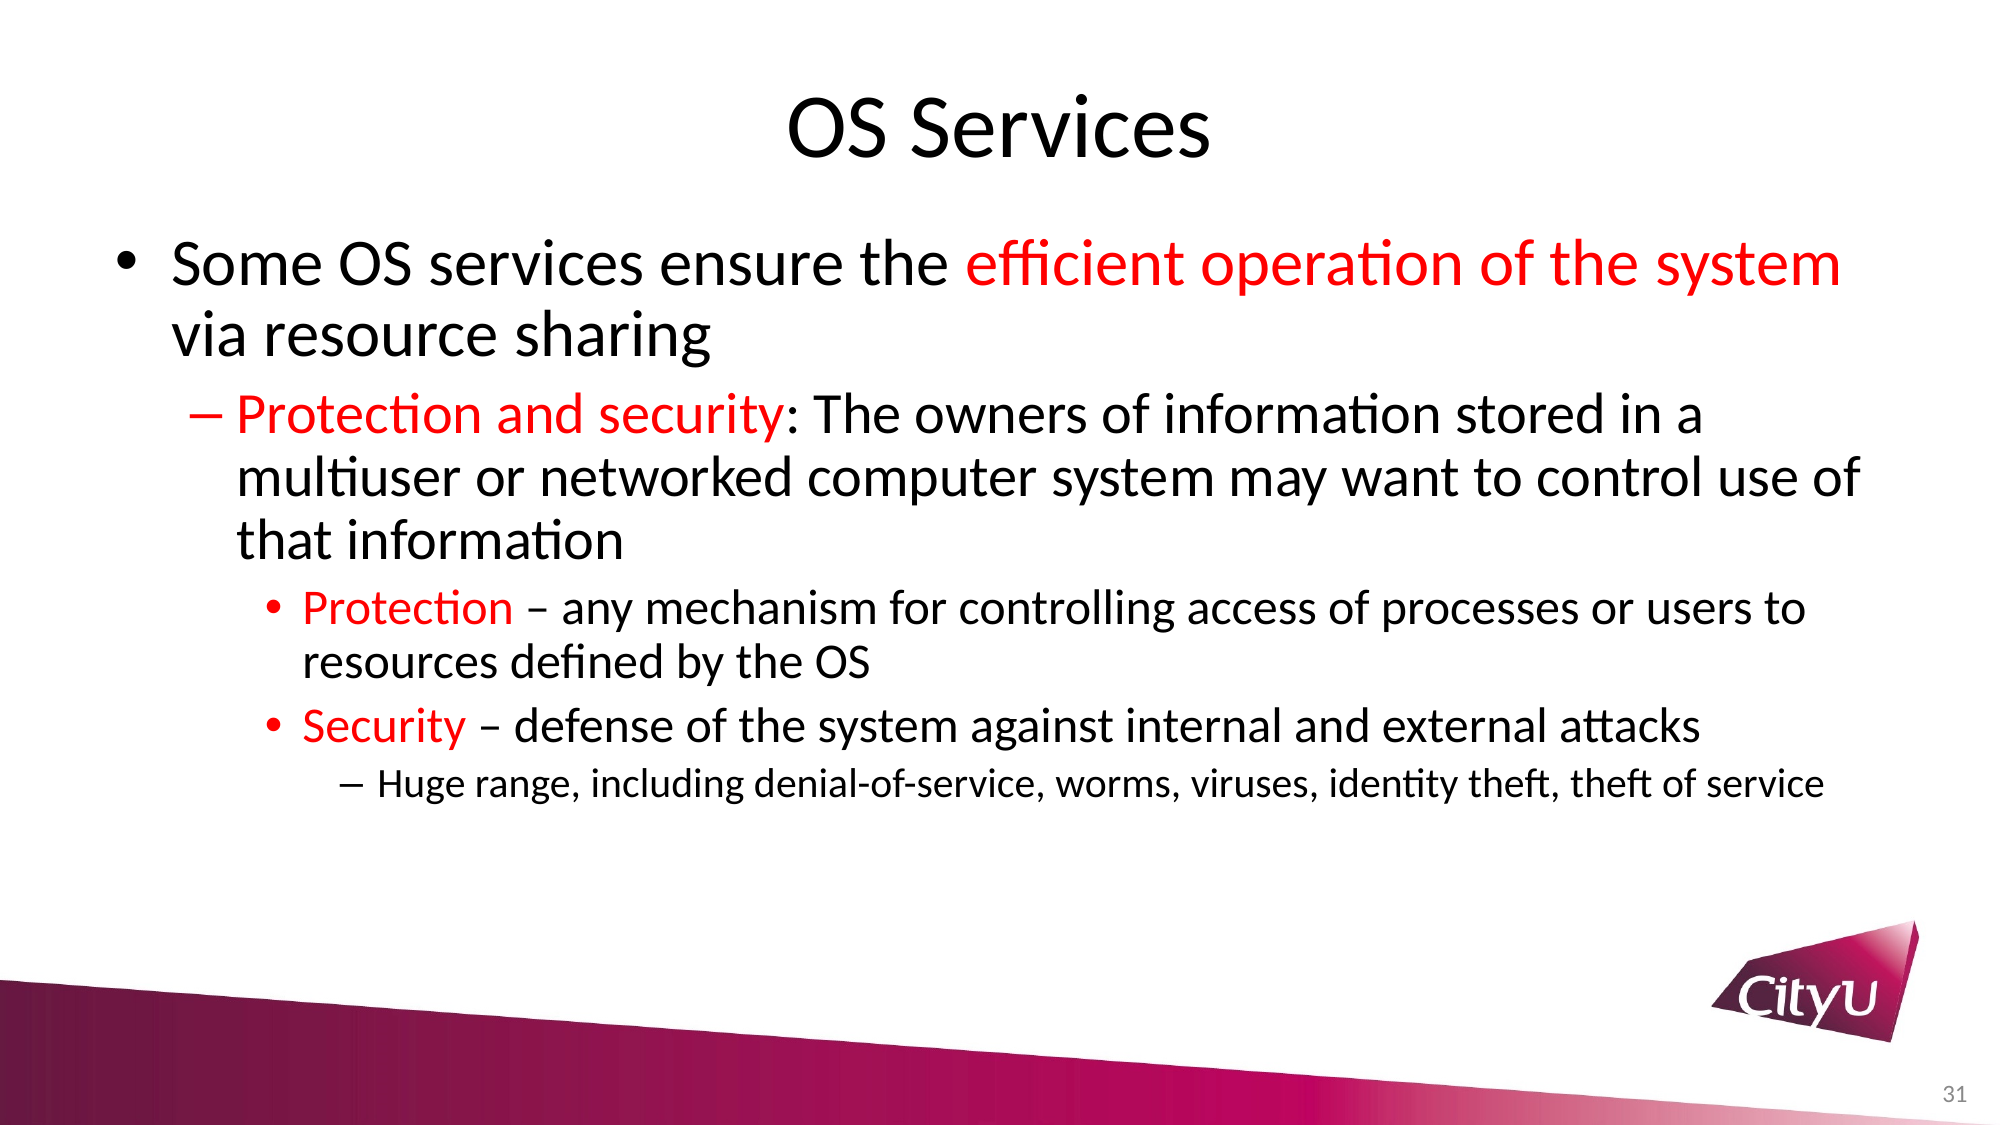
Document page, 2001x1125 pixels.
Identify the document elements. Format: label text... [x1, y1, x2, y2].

picture [0, 0, 2001, 1125]
title OS Services [99, 45, 1900, 197]
slide_number 31 [1767, 1070, 1983, 1115]
list Some OS services ensure the efficient operation of the system via resource sharing Protection and security: The owners of information stored in a multiuser or networked computer system may want to control use of that information Protection – any mechanism for controlling access of processes or users to resources defined by the OS Security – defense of the system against internal and external attacks Huge range, including denial-of-service, worms, viruses, identity theft, theft of service [99, 219, 1922, 1047]
